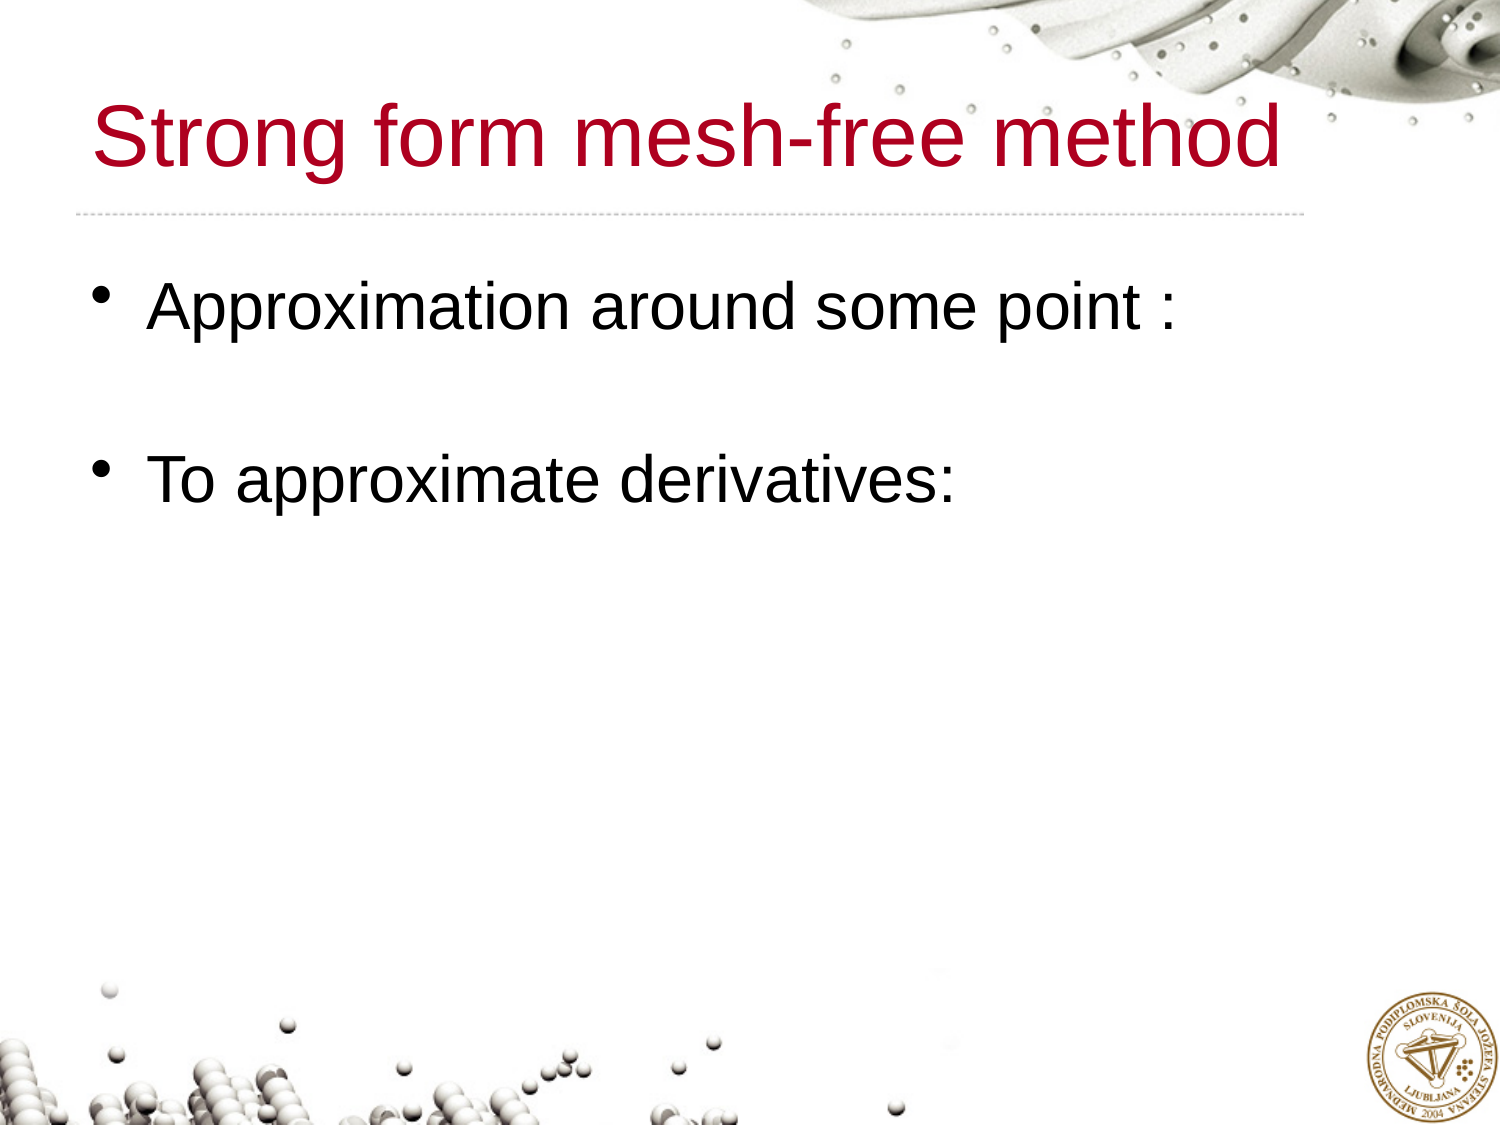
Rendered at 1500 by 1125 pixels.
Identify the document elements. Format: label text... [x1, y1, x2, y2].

picture [1364, 989, 1500, 1125]
title Strong form mesh-free method [76, 66, 1306, 197]
picture [0, 968, 1229, 1125]
picture [797, 0, 1500, 132]
picture [76, 207, 1304, 221]
